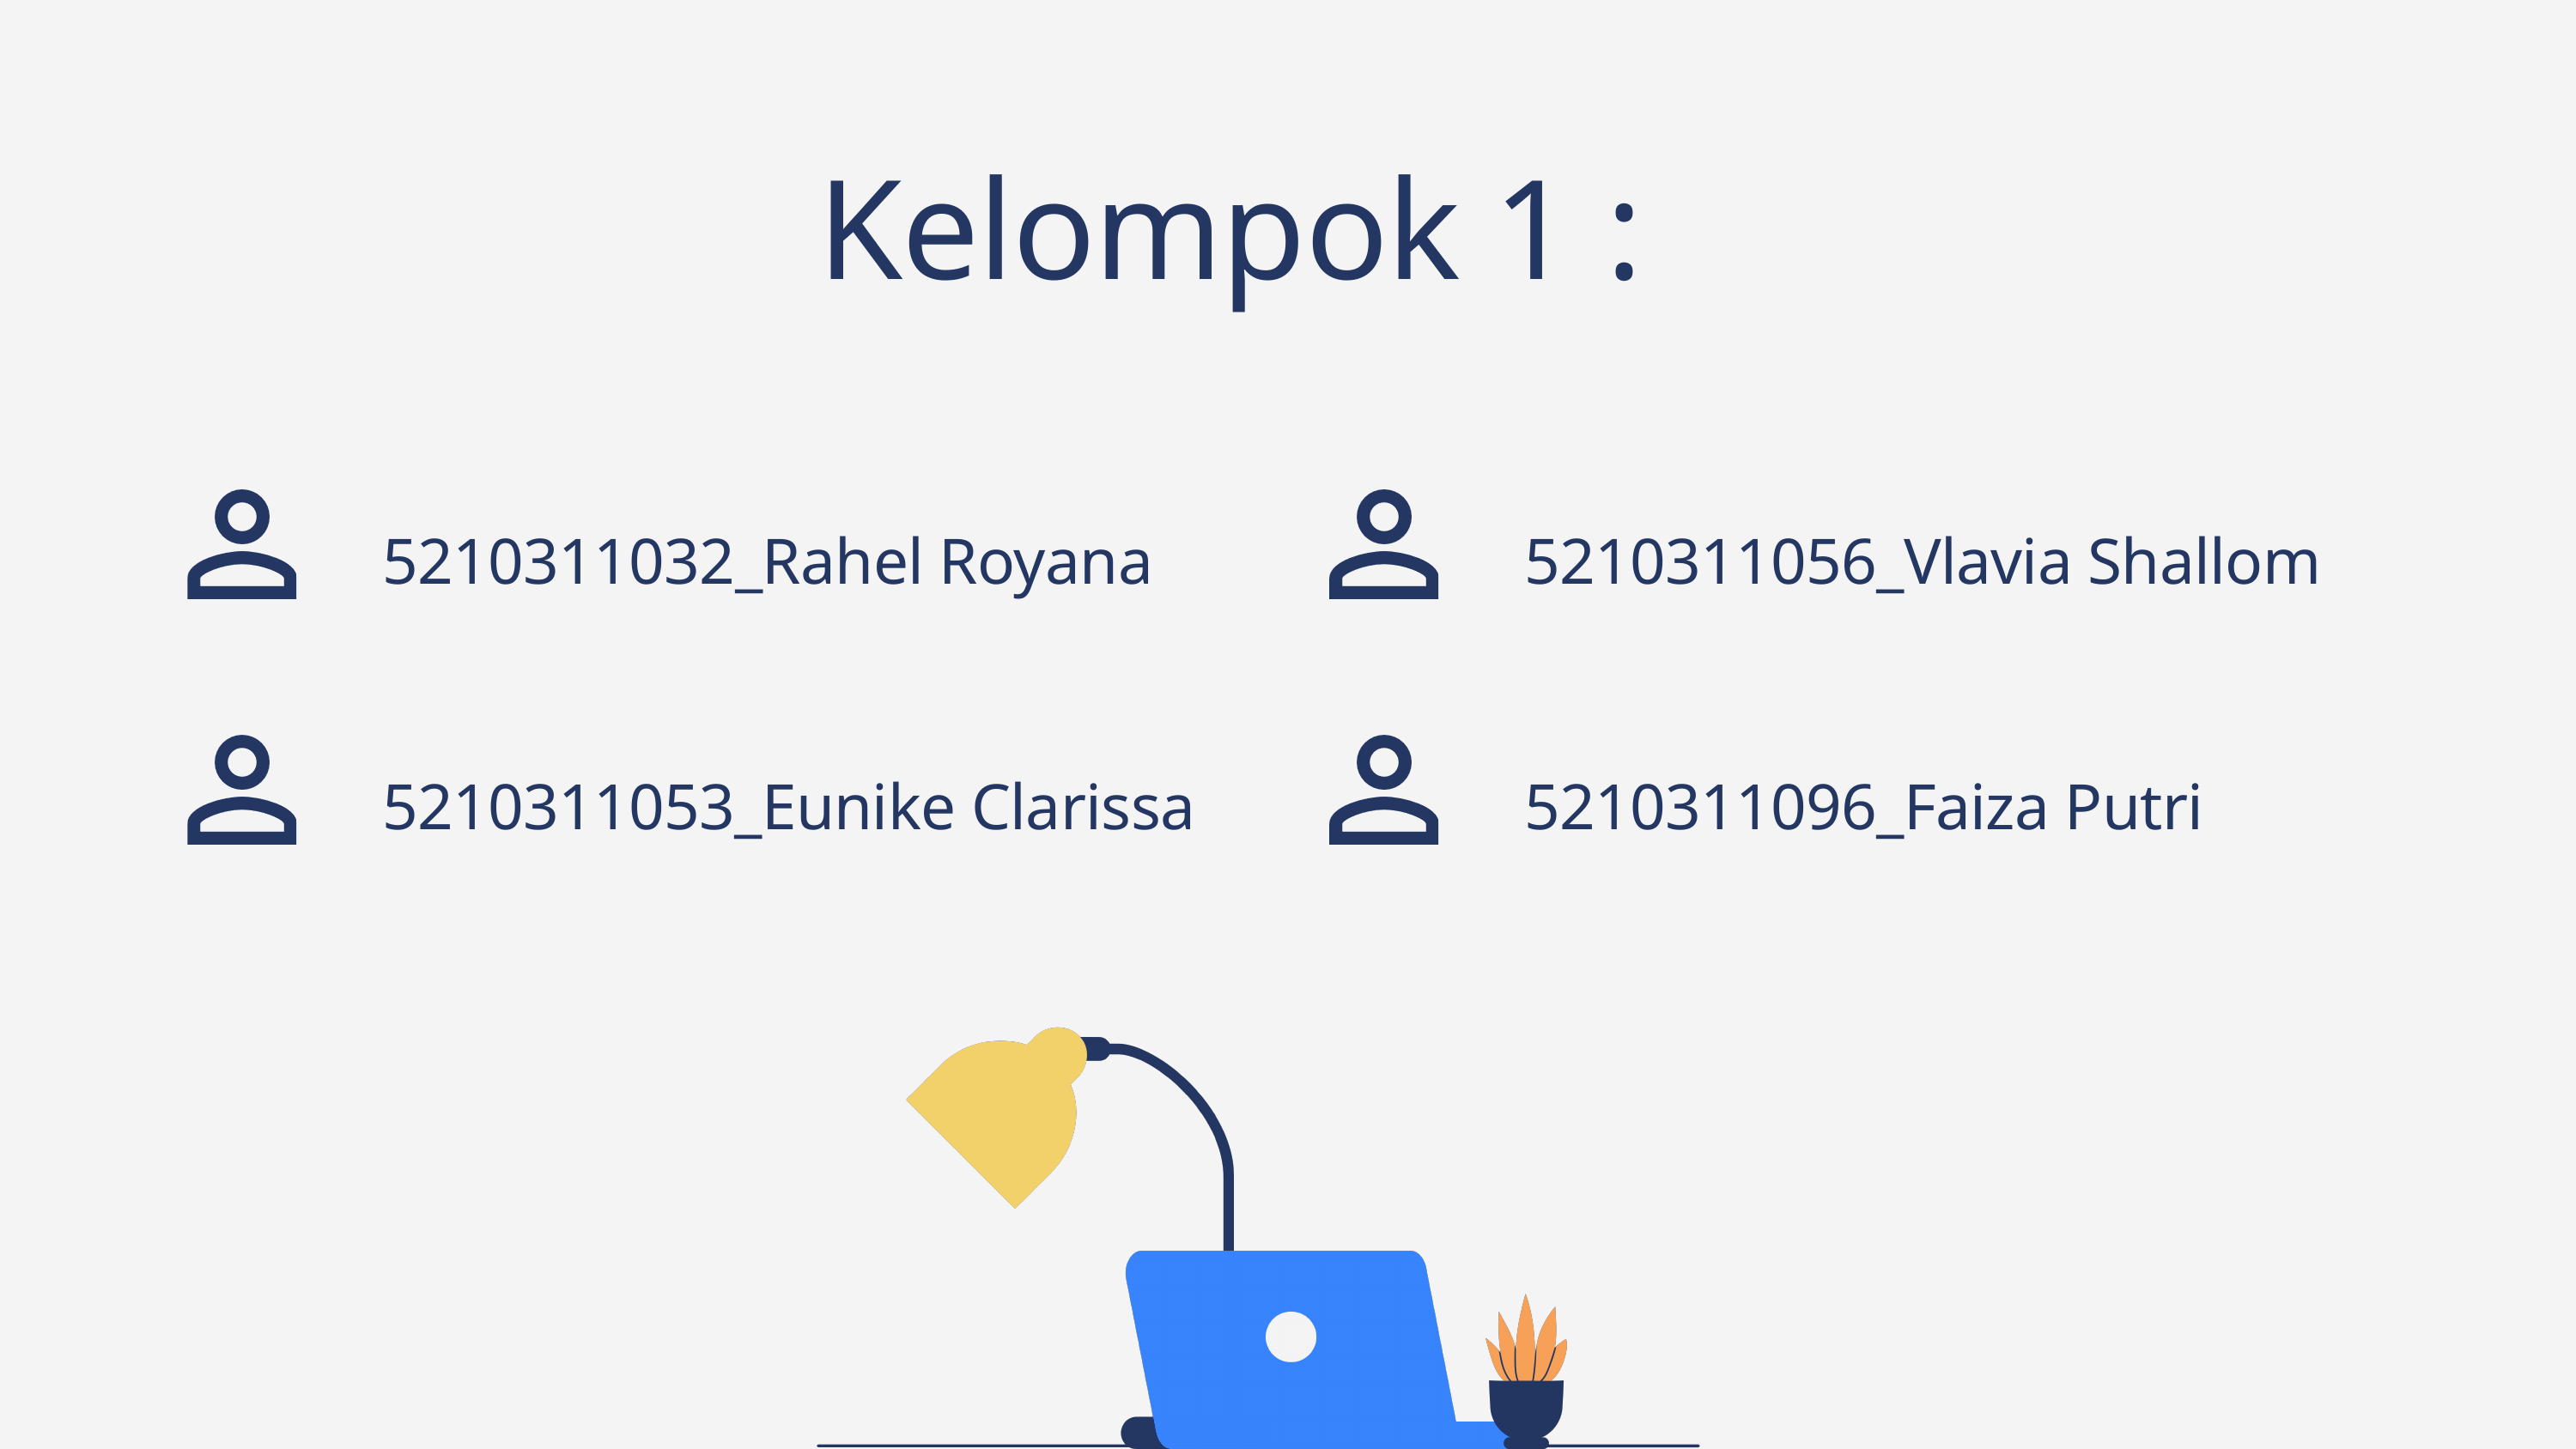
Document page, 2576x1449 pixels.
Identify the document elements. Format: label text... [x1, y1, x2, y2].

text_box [1328, 488, 2343, 845]
text_box Kelompok 1 : [817, 155, 1651, 307]
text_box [817, 1024, 1699, 1449]
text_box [187, 488, 1235, 845]
